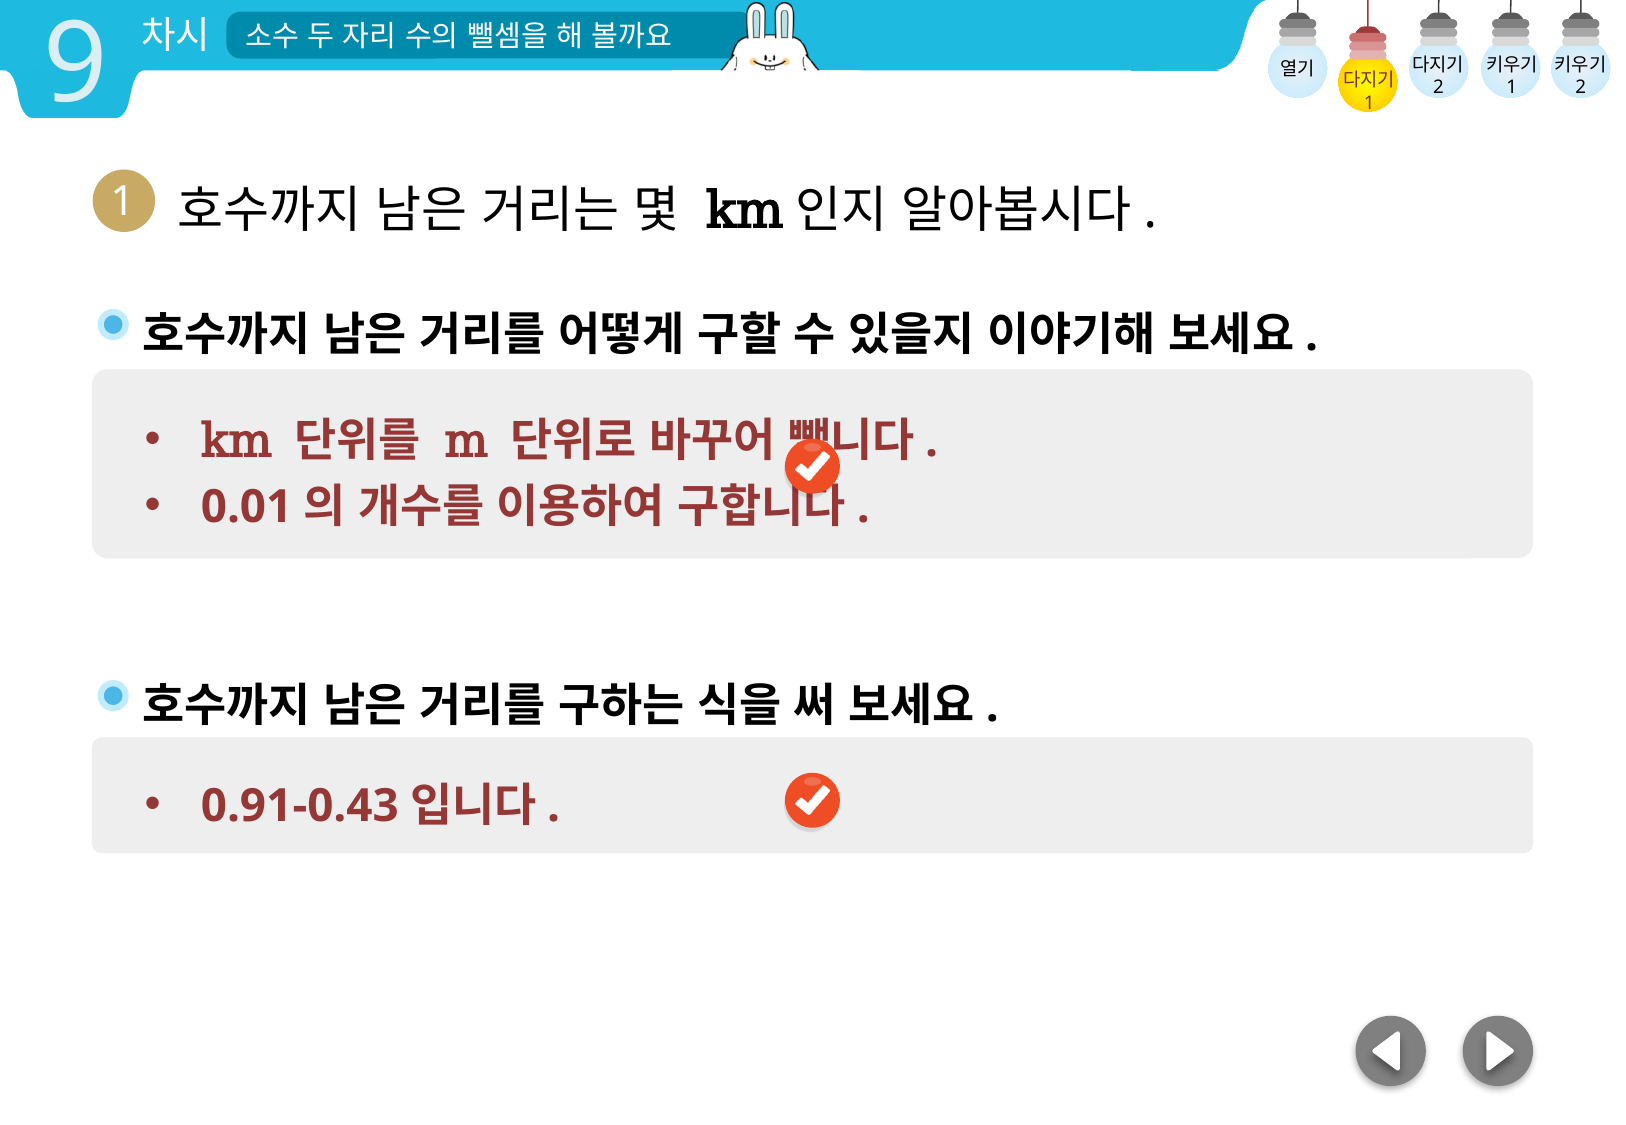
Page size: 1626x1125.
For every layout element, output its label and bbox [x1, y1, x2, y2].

text_box [92, 157, 1539, 246]
text_box [91, 657, 1534, 854]
text_box [784, 438, 841, 494]
text_box [1355, 1015, 1534, 1087]
text_box [1131, 0, 1623, 122]
picture [3, 70, 145, 118]
text_box [784, 772, 841, 828]
text_box [91, 286, 1534, 559]
picture [719, 2, 820, 70]
